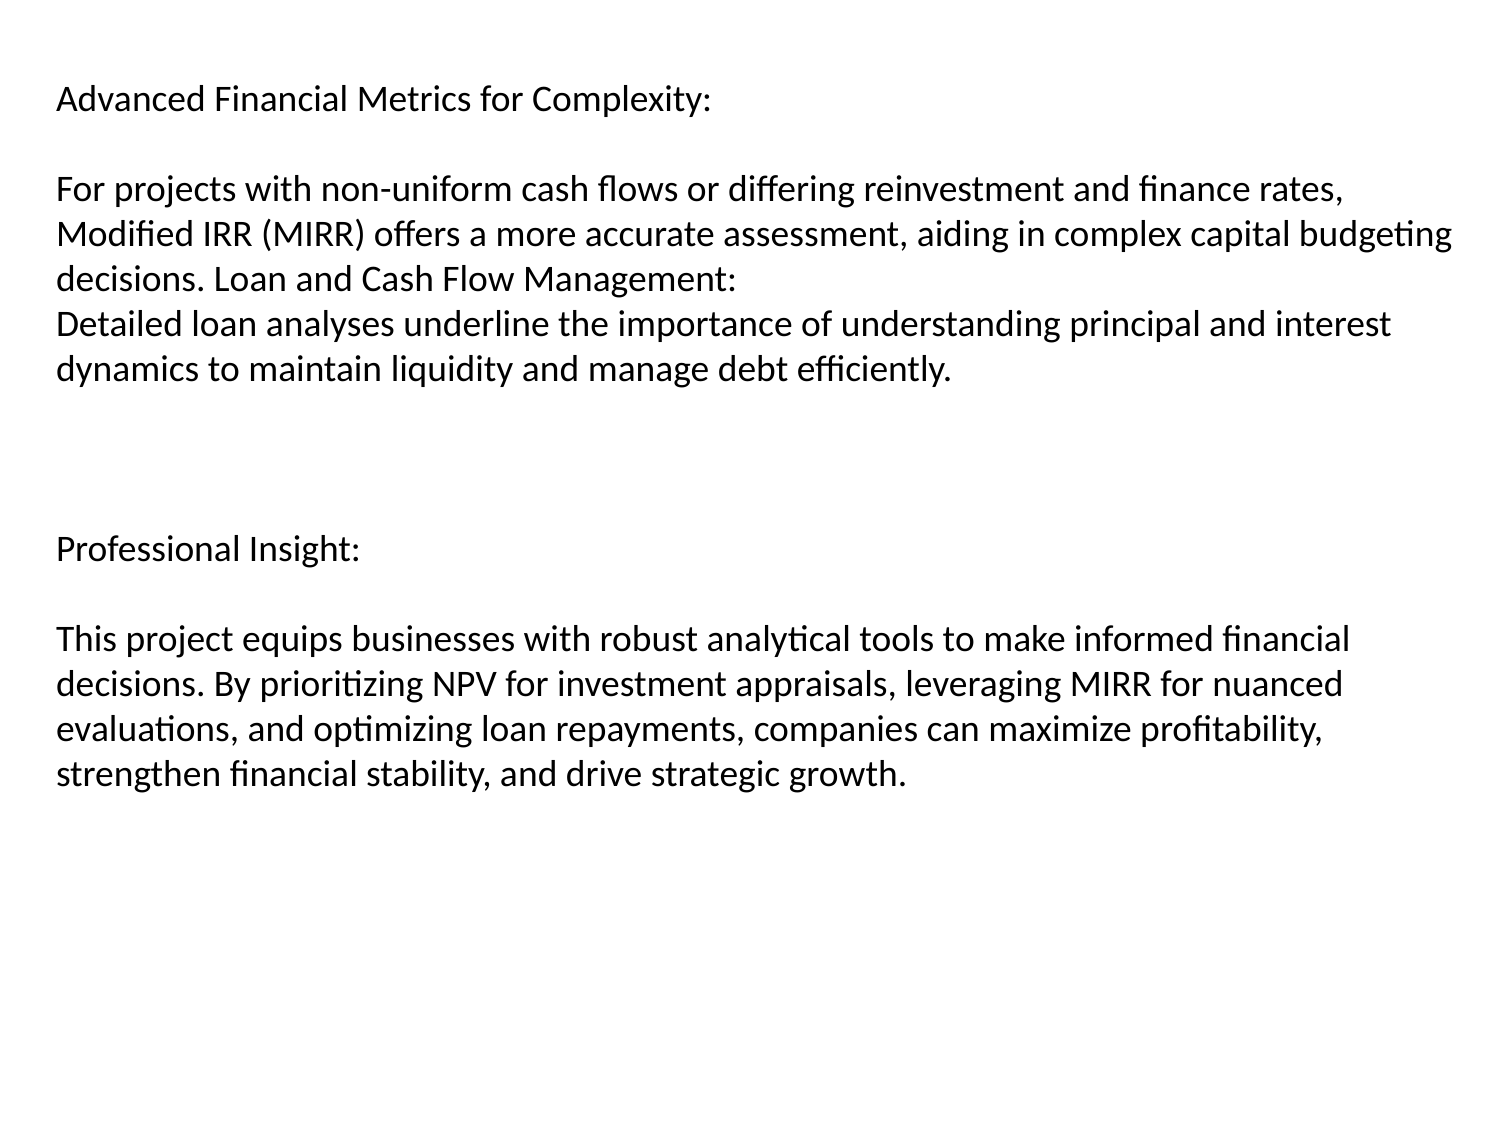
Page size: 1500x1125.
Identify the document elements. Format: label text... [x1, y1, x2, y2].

text_box Advanced Financial Metrics for Complexity: For projects with non-uniform cash flows or differing reinvestment and finance rates, Modified IRR (MIRR) offers a more accurate assessment, aiding in complex capital budgeting decisions. Loan and Cash Flow Management: Detailed loan analyses underline the importance of understanding principal and interest dynamics to maintain liquidity and manage debt efficiently. Professional Insight: This project equips businesses with robust analytical tools to make informed financial decisions. By prioritizing NPV for investment appraisals, leveraging MIRR for nuanced evaluations, and optimizing loan repayments, companies can maximize profitability, strengthen financial stability, and drive strategic growth. [41, 66, 1471, 1027]
